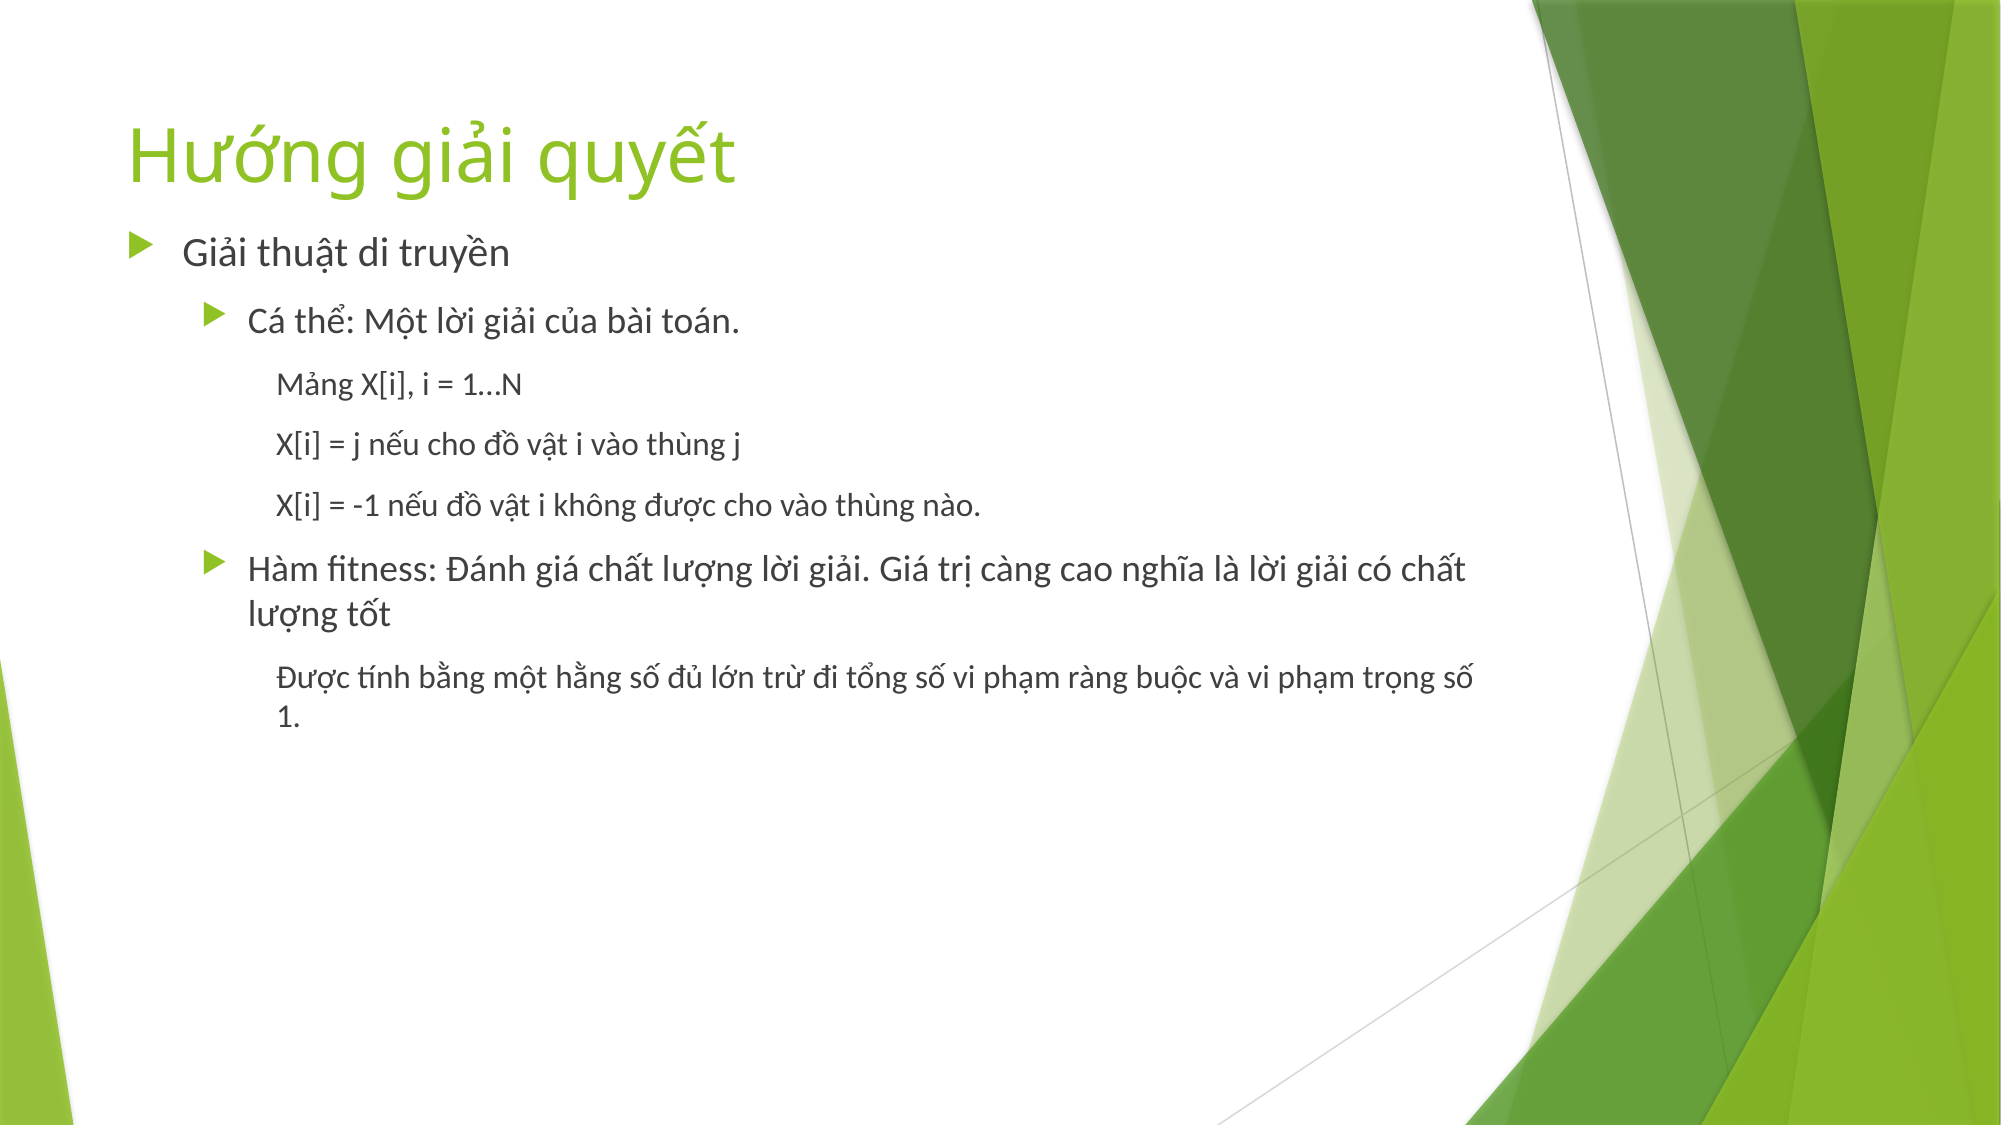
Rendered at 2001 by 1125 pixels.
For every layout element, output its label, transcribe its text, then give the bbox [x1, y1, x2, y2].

title Hướng giải quyết [111, 99, 1522, 217]
list Giải thuật di truyền Cá thể: Một lời giải của bài toán. Mảng X[i], i = 1…N X[i] = j nếu cho đồ vật i vào thùng j X[i] = -1 nếu đồ vật i không được cho vào thùng nào. Hàm fitness: Đánh giá chất lượng lời giải. Giá trị càng cao nghĩa là lời giải có chất lượng tốt Được tính bằng một hằng số đủ lớn trừ đi tổng số vi phạm ràng buộc và vi phạm trọng số 1. [111, 217, 1522, 991]
